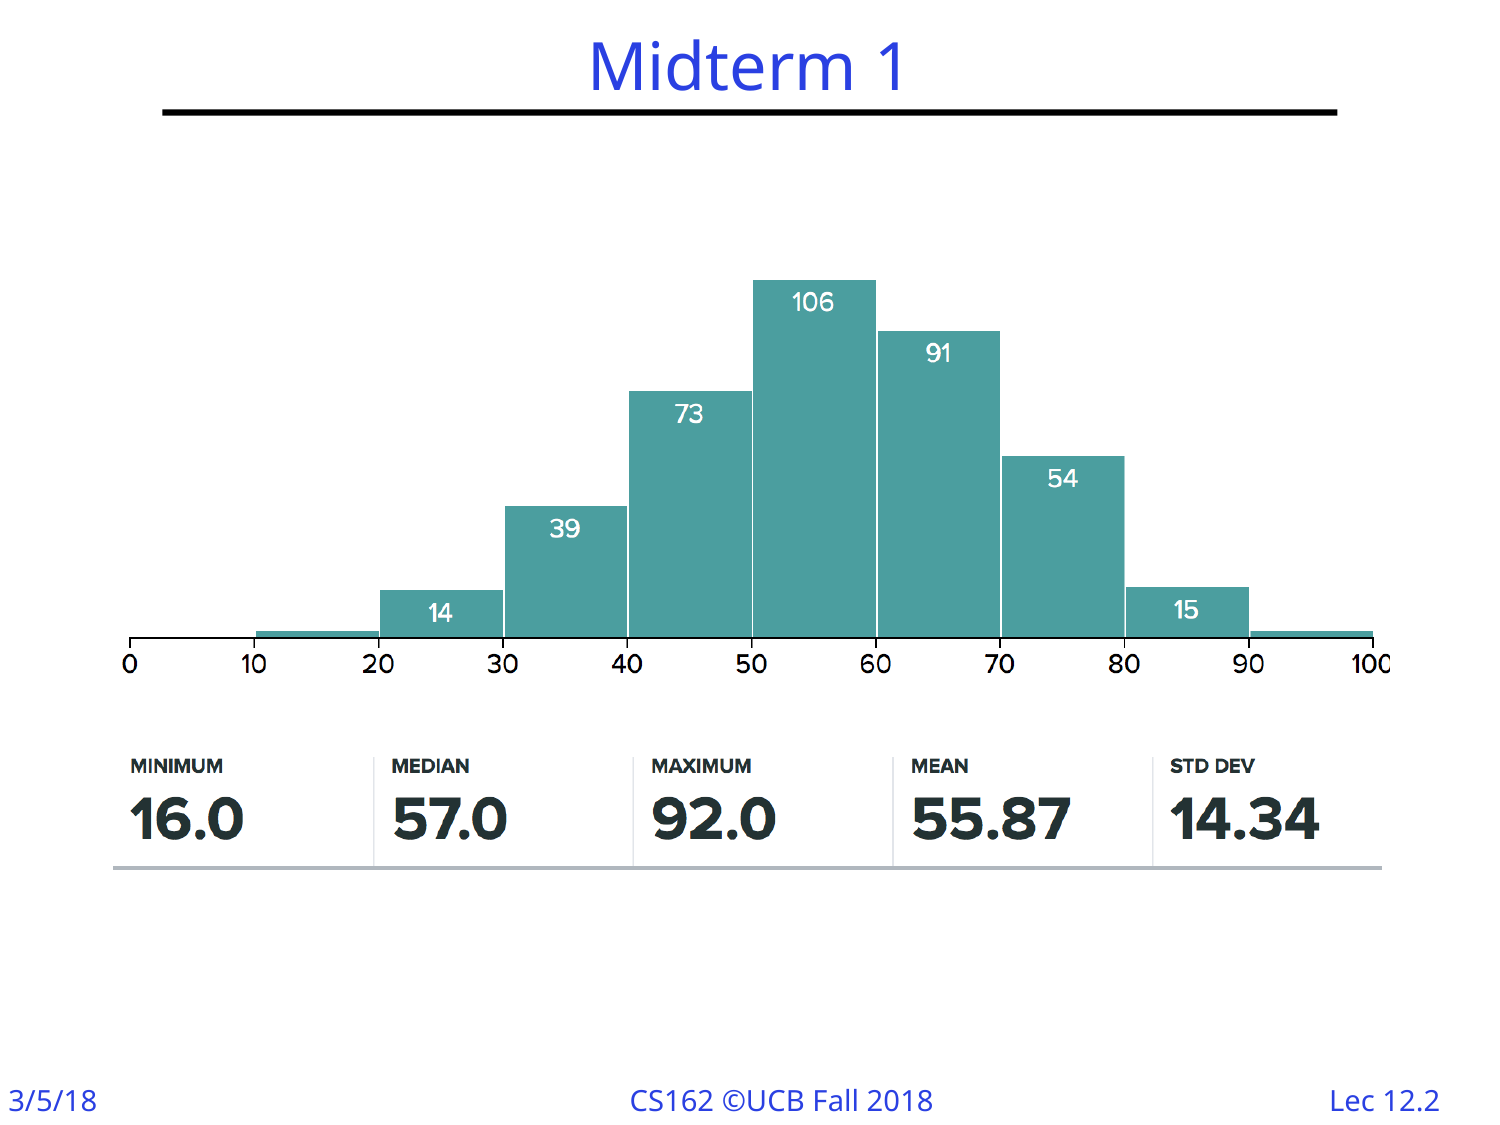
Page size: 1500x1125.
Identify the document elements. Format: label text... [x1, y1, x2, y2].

title Midterm 1 [162, 24, 1338, 113]
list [99, 250, 1401, 888]
